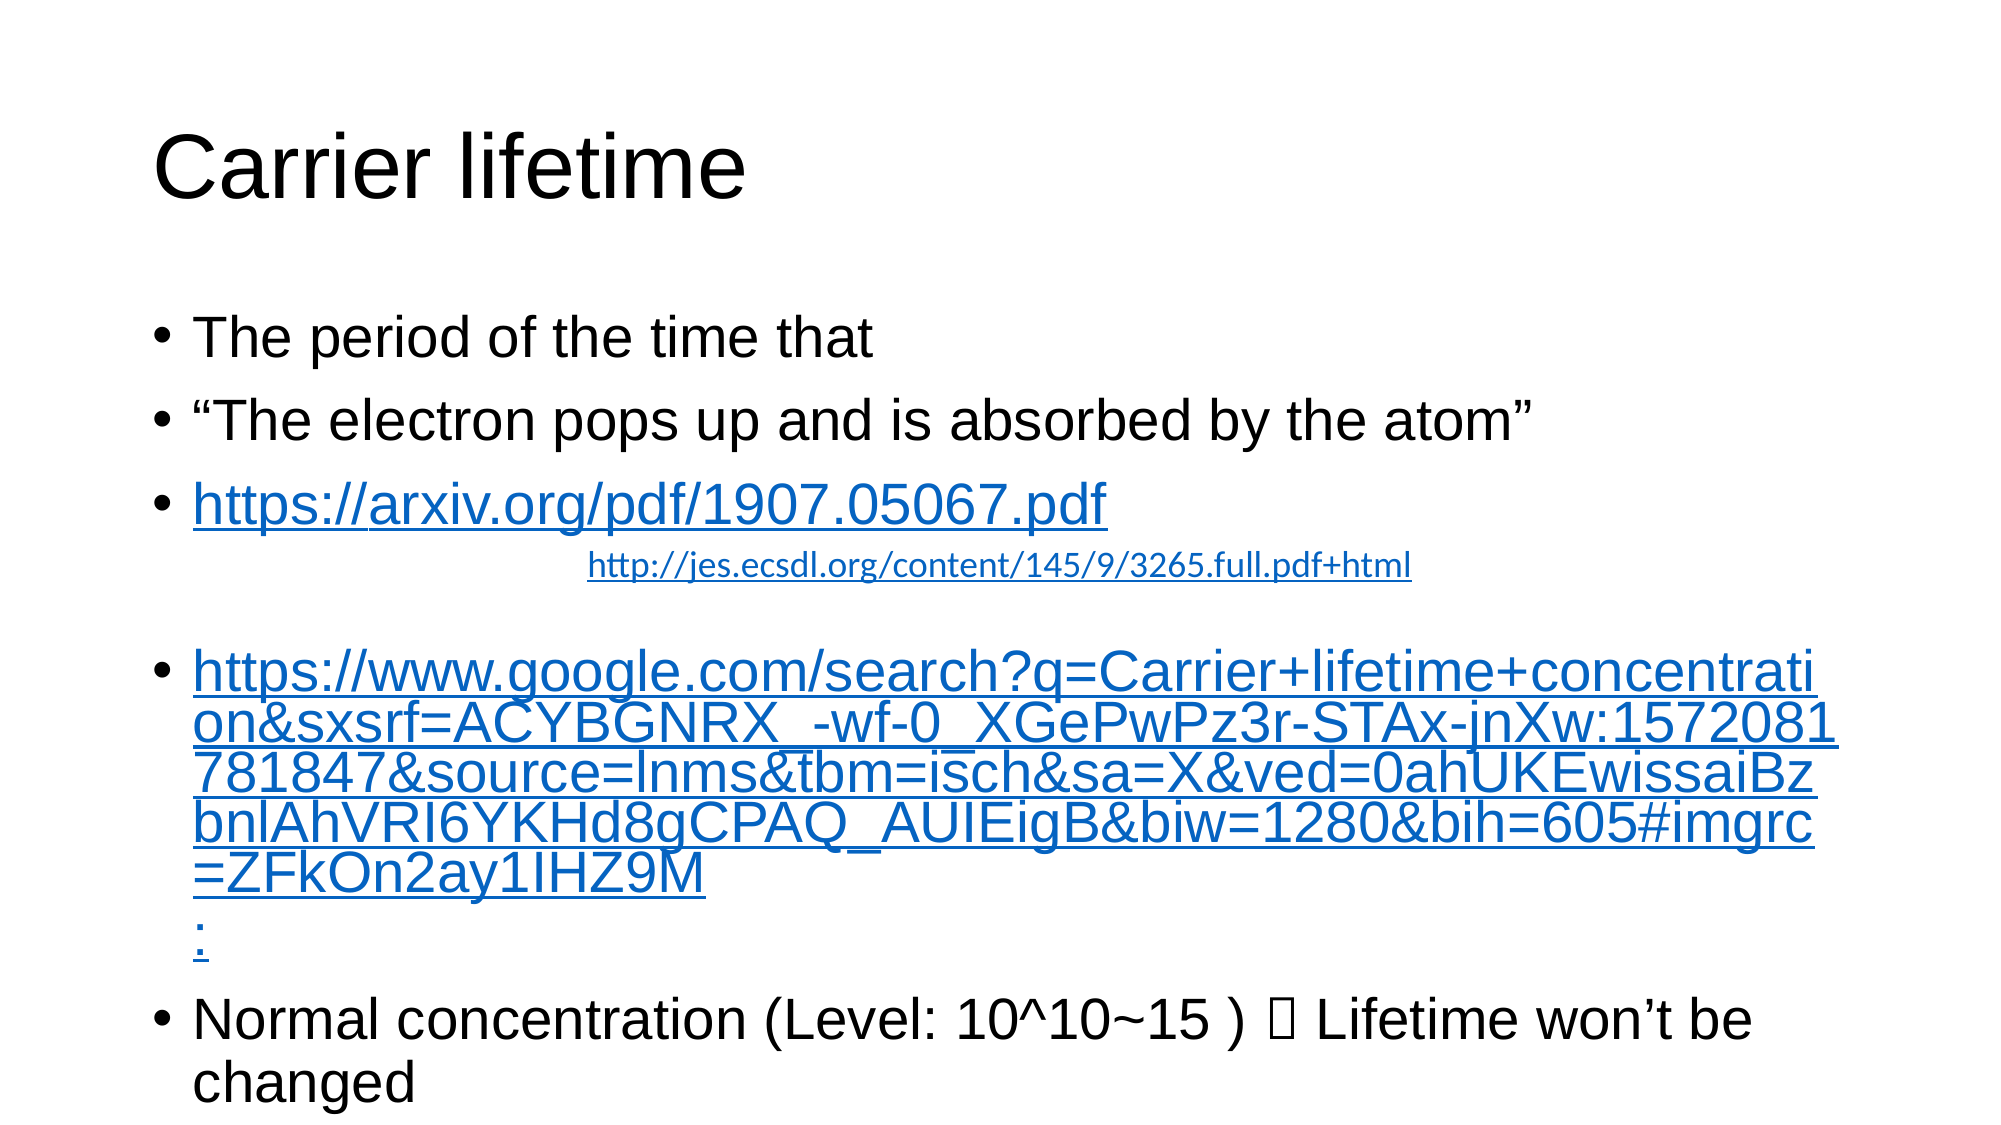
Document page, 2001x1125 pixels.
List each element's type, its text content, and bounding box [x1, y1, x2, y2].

text_box http://jes.ecsdl.org/content/145/9/3265.full.pdf+html [572, 532, 1428, 592]
list The period of the time that “The electron pops up and is absorbed by the atom” https://arxiv.org/pdf/1907.05067.pdf https://www.google.com/search?q=Carrier+lifetime+concentration&sxsrf=ACYBGNRX_-wf-0_XGePwPz3r-STAx-jnXw:1572081781847&source=lnms&tbm=isch&sa=X&ved=0ahUKEwissaiBzbnlAhVRI6YKHd8gCPAQ_AUIEigB&biw=1280&bih=605#imgrc=ZFkOn2ay1IHZ9M: Normal concentration (Level: 10^10~15 )  Lifetime won’t be changed [137, 299, 1863, 1014]
title Carrier lifetime [137, 59, 1863, 278]
